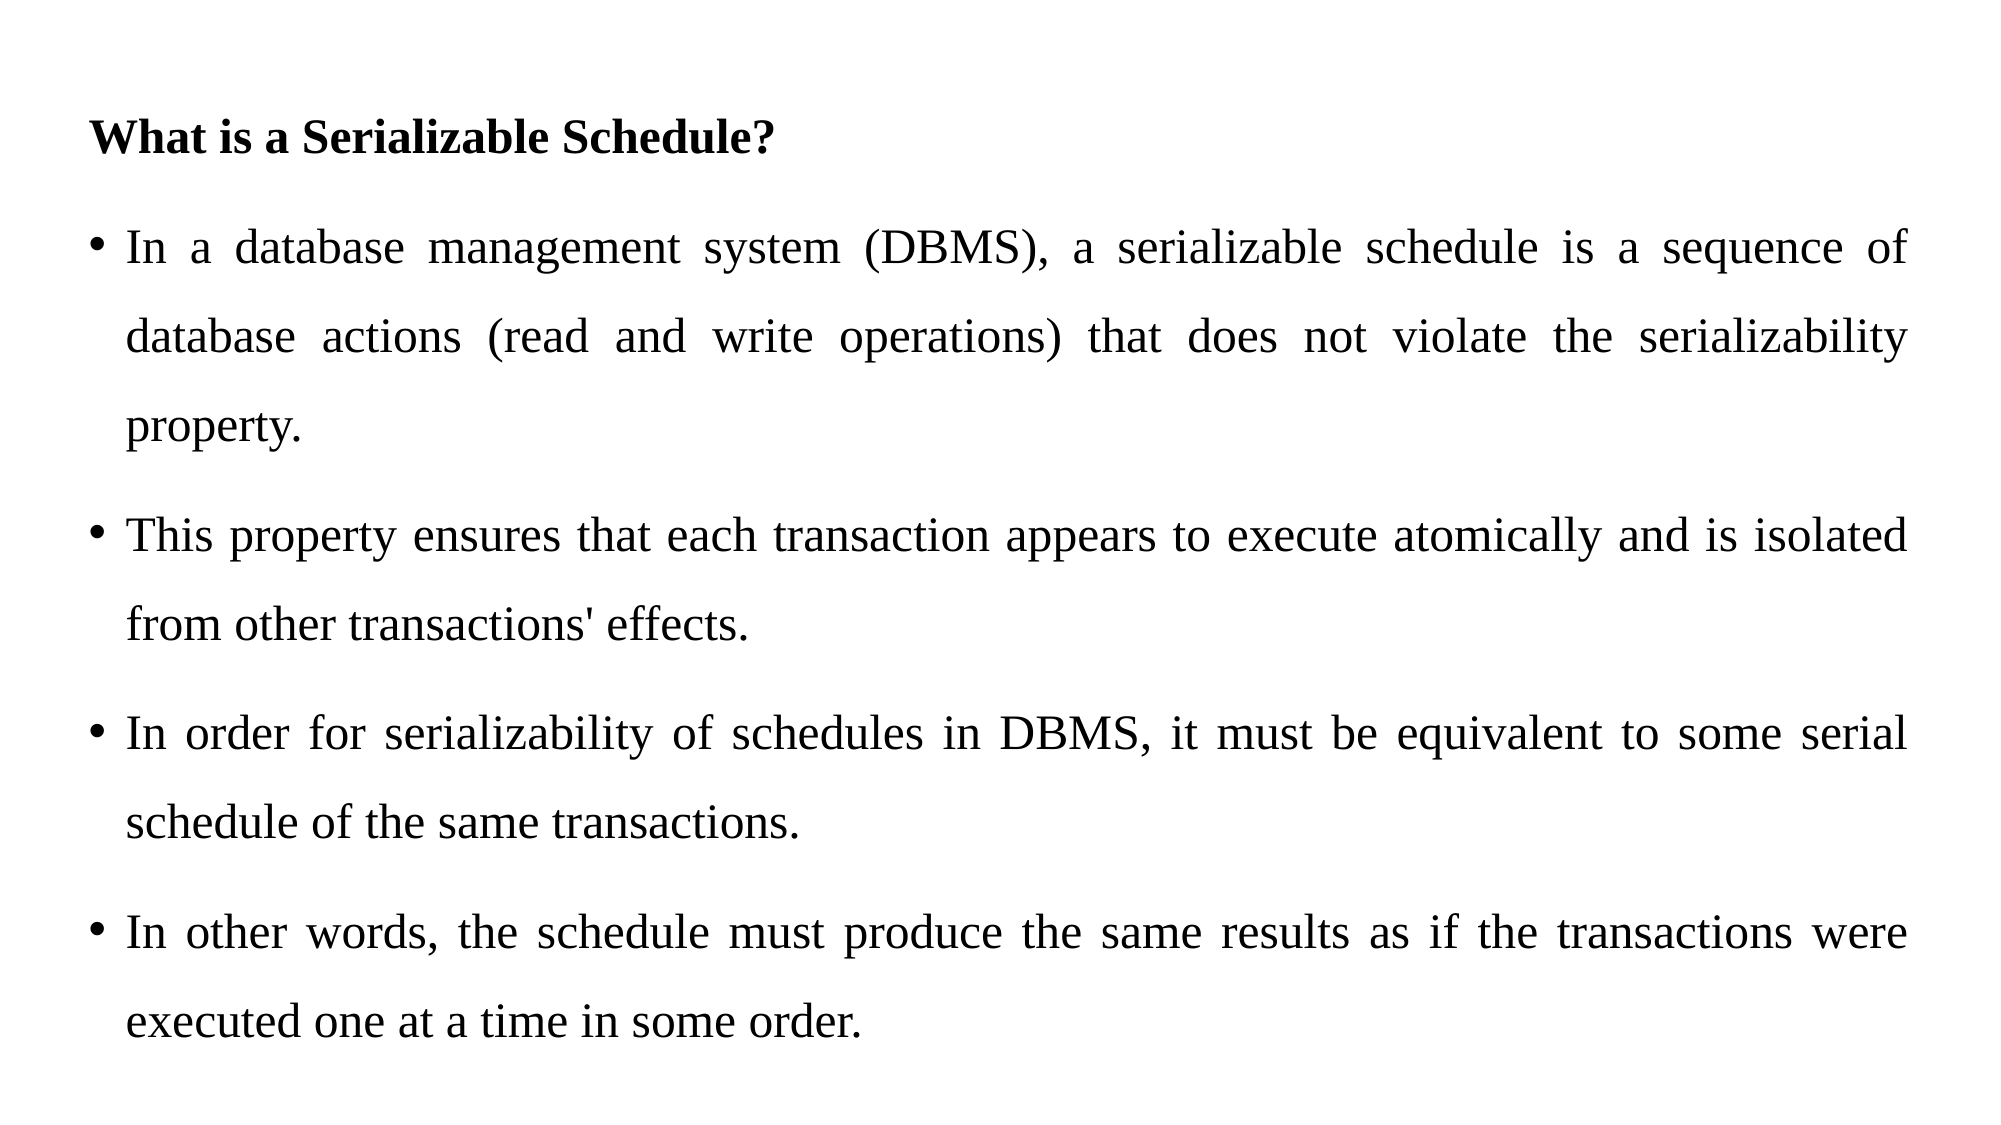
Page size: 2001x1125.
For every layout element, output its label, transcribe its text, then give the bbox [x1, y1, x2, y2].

list What is a Serializable Schedule? In a database management system (DBMS), a serializable schedule is a sequence of database actions (read and write operations) that does not violate the serializability property. This property ensures that each transaction appears to execute atomically and is isolated from other transactions' effects. In order for serializability of schedules in DBMS, it must be equivalent to some serial schedule of the same transactions. In other words, the schedule must produce the same results as if the transactions were executed one at a time in some order. [73, 67, 1924, 1066]
